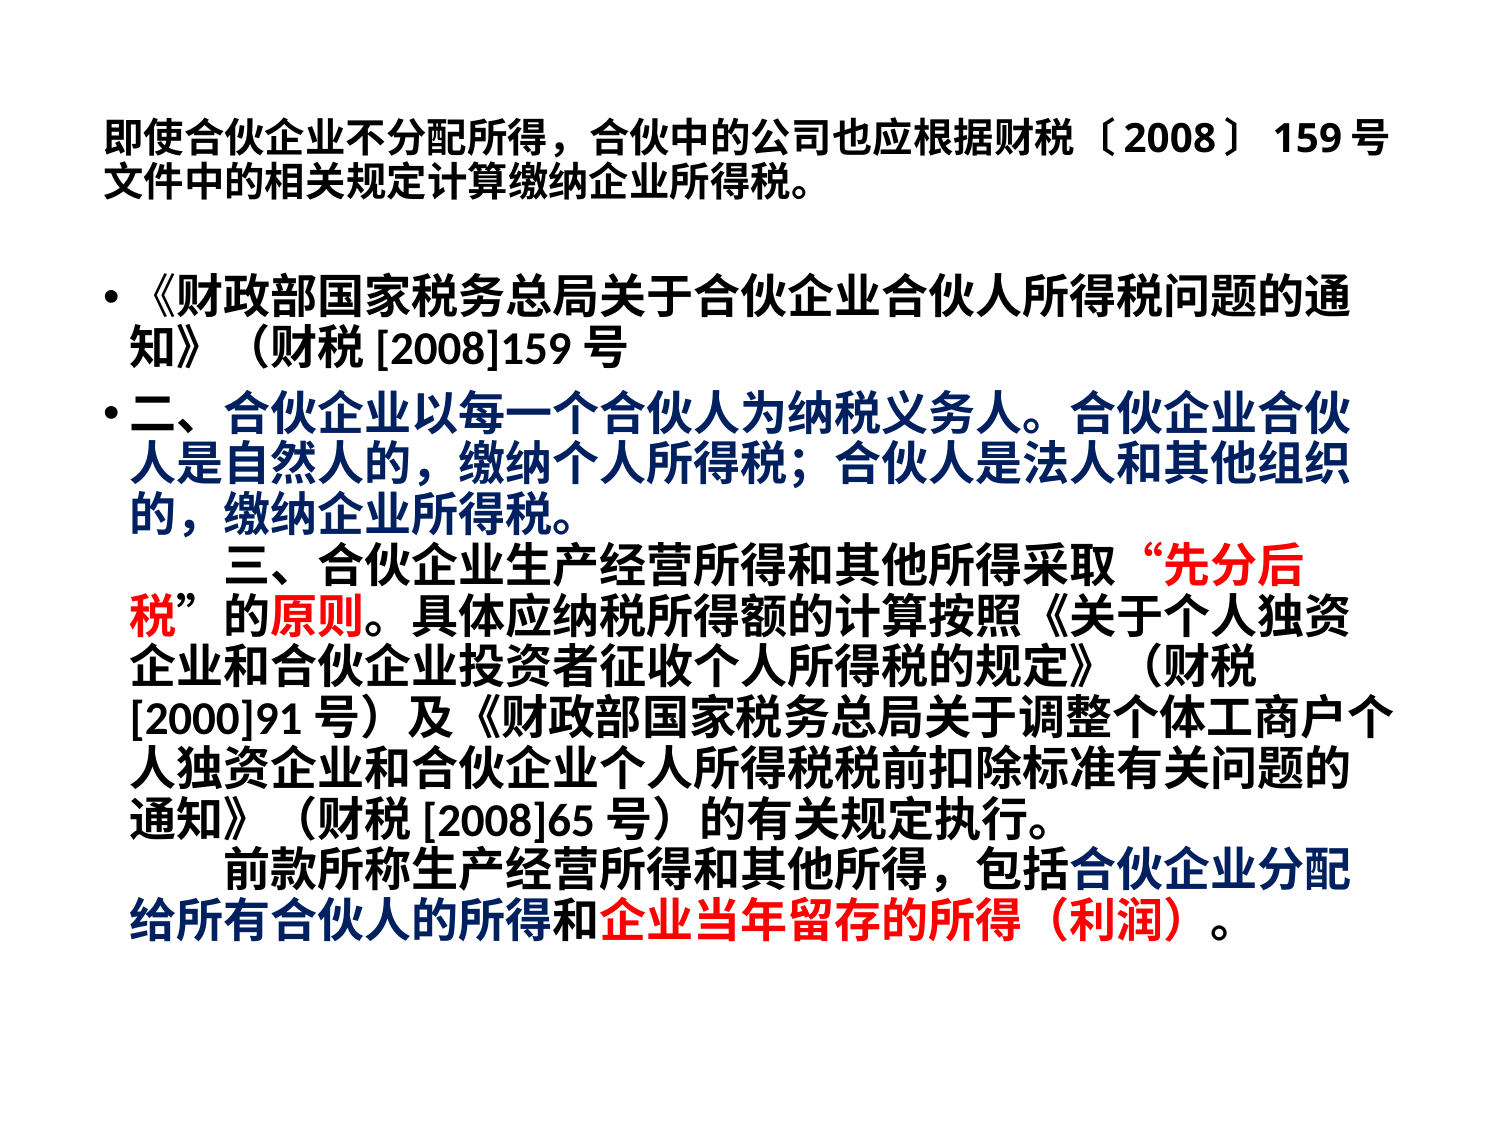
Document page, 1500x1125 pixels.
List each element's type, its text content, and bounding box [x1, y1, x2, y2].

title 即使合伙企业不分配所得，合伙中的公司也应根据财税〔2008〕159号文件中的相关规定计算缴纳企业所得税。 [103, 109, 1397, 264]
list 《财政部国家税务总局关于合伙企业合伙人所得税问题的通知》（财税[2008]159号 二、合伙企业以每一个合伙人为纳税义务人。合伙企业合伙人是自然人的，缴纳个人所得税；合伙人是法人和其他组织的，缴纳企业所得税。 三、合伙企业生产经营所得和其他所得采取“先分后税”的原则。具体应纳税所得额的计算按照《关于个人独资企业和合伙企业投资者征收个人所得税的规定》（财税[2000]91号）及《财政部国家税务总局关于调整个体工商户个人独资企业和合伙企业个人所得税税前扣除标准有关问题的通知》（财税[2008]65号）的有关规定执行。 前款所称生产经营所得和其他所得，包括合伙企业分配给所有合伙人的所得和企业当年留存的所得（利润）。 [103, 273, 1397, 1002]
